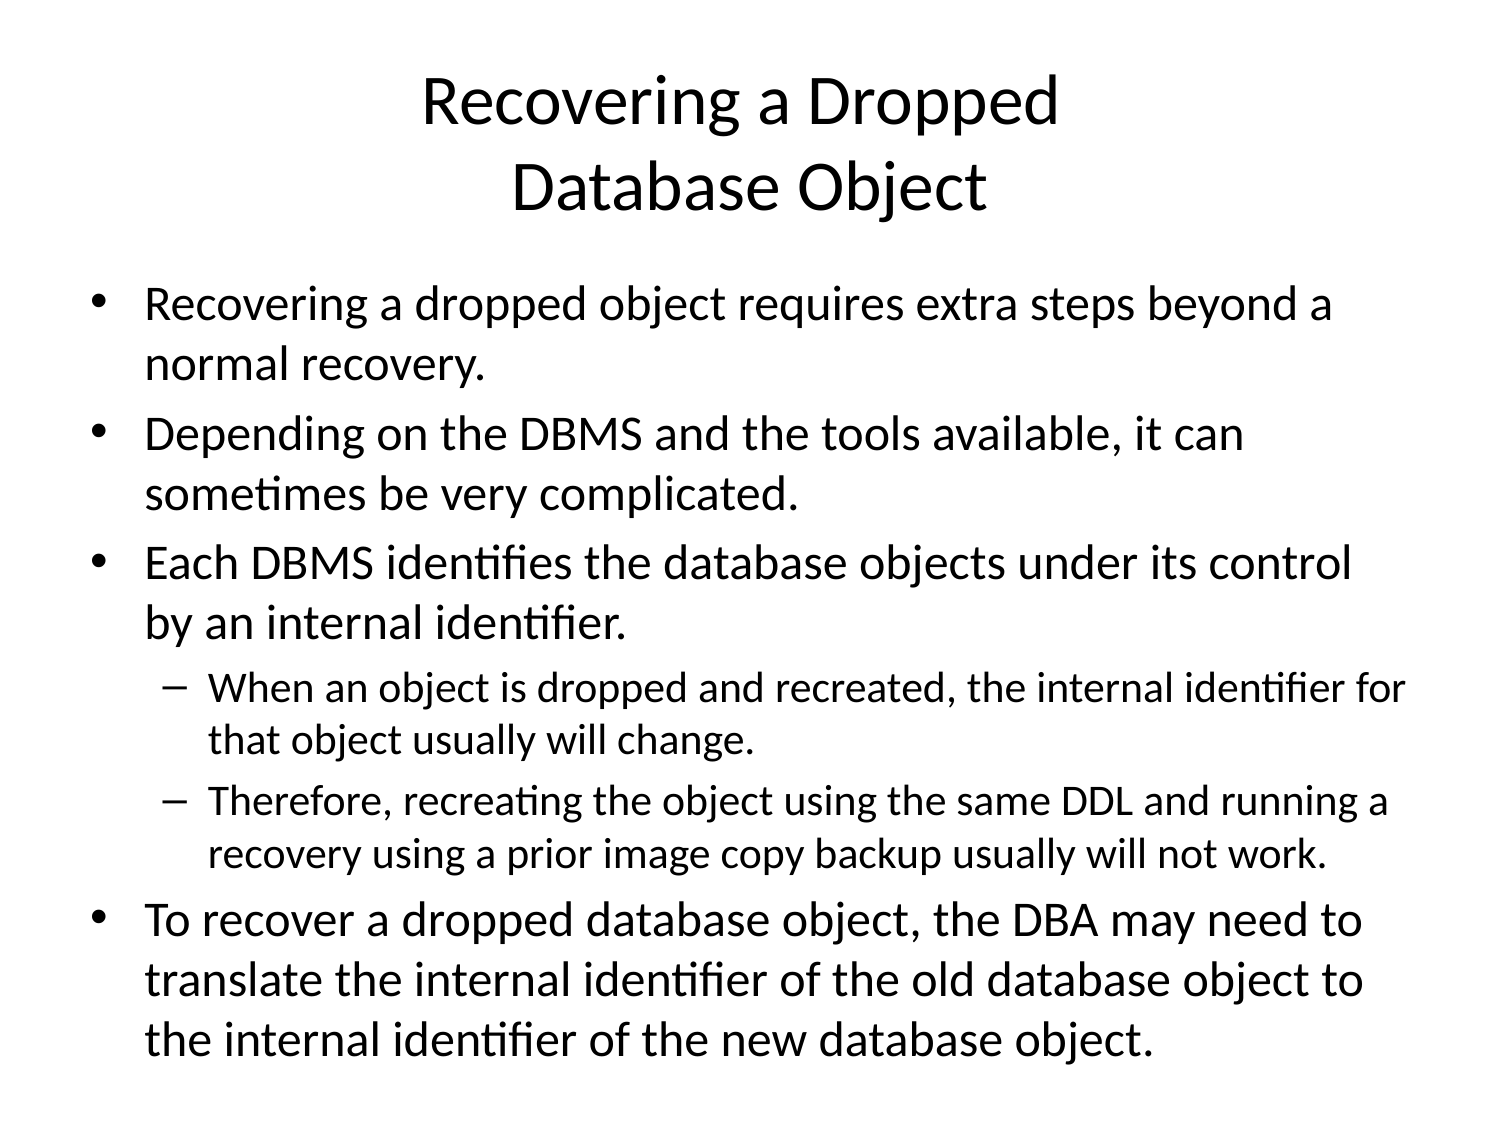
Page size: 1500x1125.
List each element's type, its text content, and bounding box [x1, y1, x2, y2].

list Recovering a dropped object requires extra steps beyond a normal recovery. Depending on the DBMS and the tools available, it can sometimes be very complicated. Each DBMS identifies the database objects under its control by an internal identifier. When an object is dropped and recreated, the internal identifier for that object usually will change. Therefore, recreating the object using the same DDL and running a recovery using a prior image copy backup usually will not work. To recover a dropped database object, the DBA may need to translate the internal identifier of the old database object to the internal identifier of the new database object. [75, 262, 1425, 1075]
title Recovering a Dropped Database Object [75, 45, 1425, 233]
